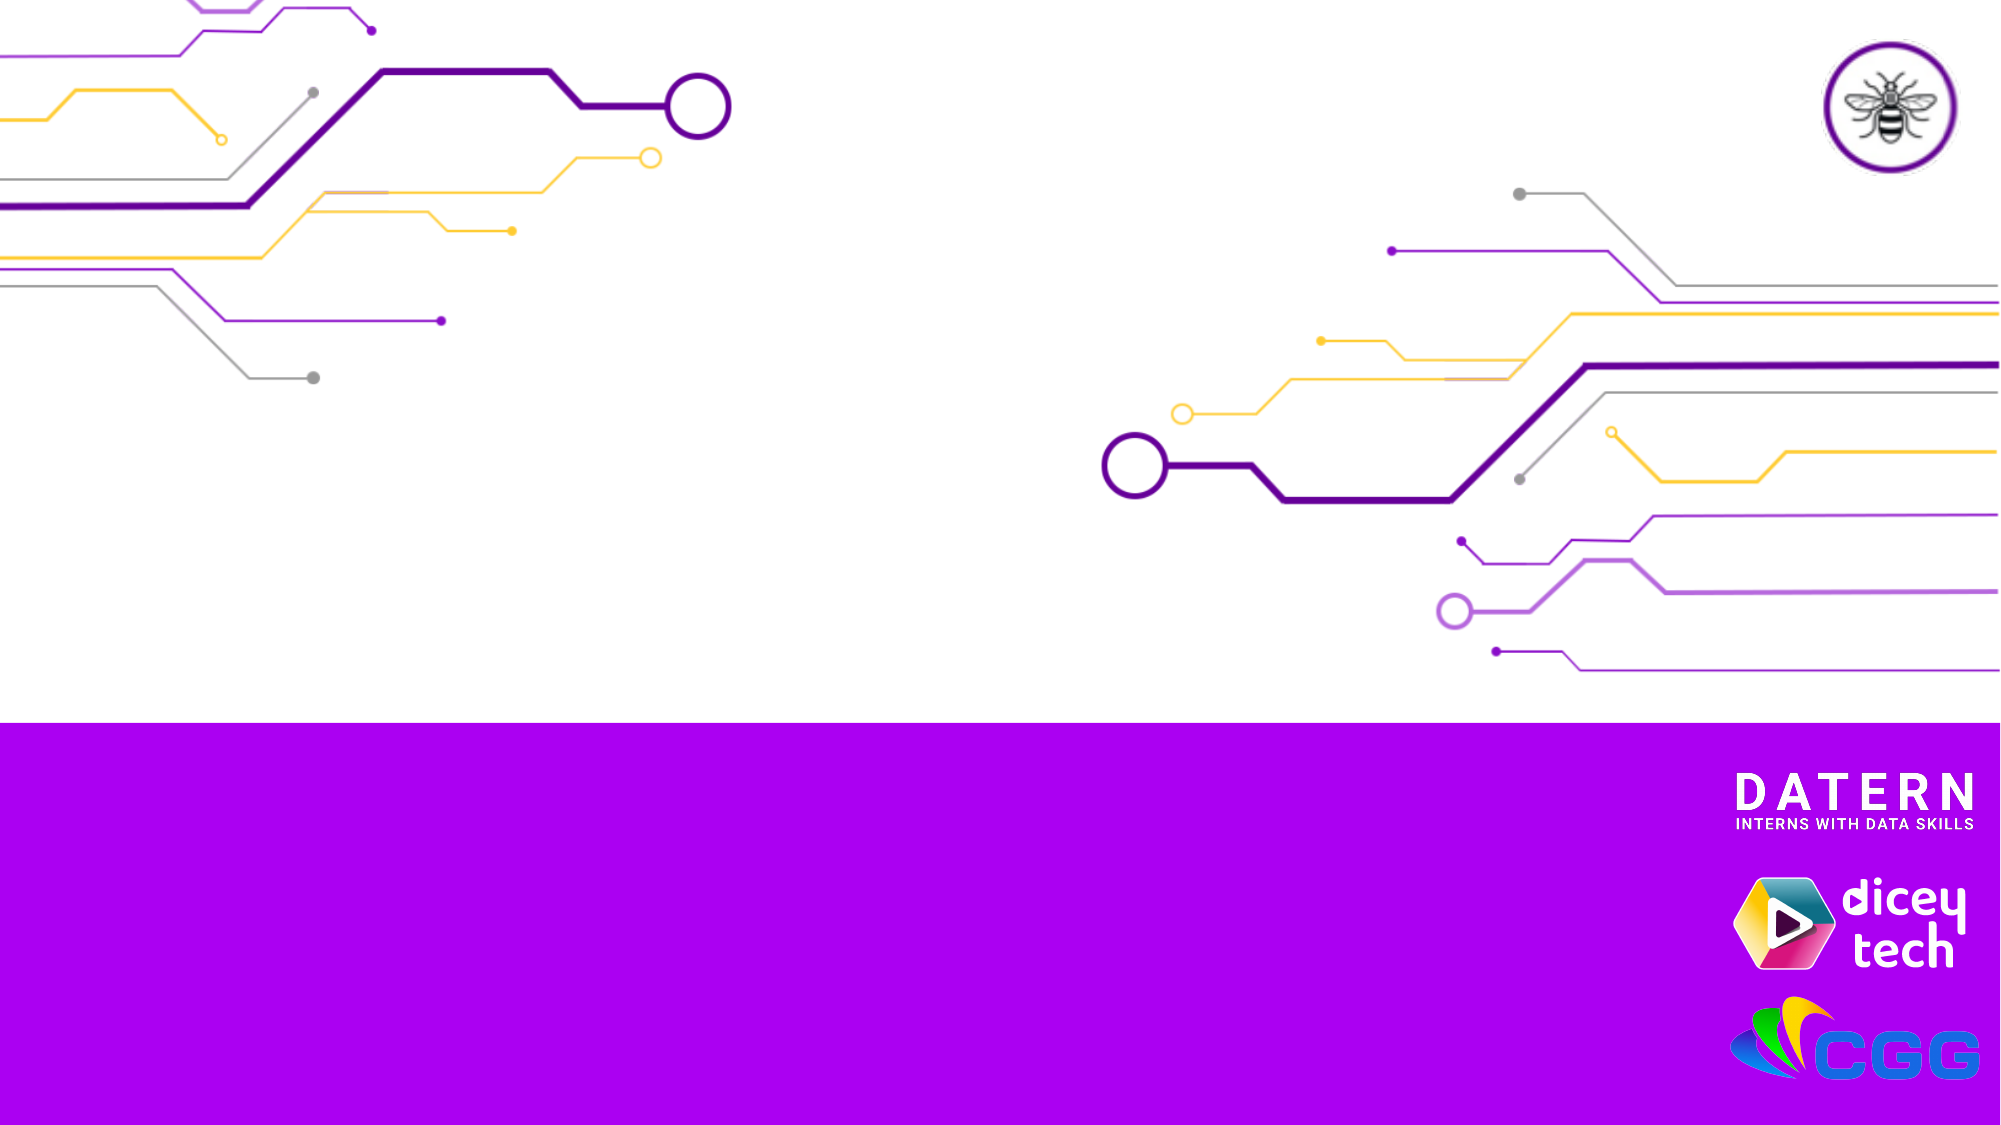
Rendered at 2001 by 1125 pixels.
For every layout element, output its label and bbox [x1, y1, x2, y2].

picture [1724, 762, 1985, 841]
picture [1680, 877, 2001, 1125]
picture [0, 0, 754, 405]
picture [1086, 38, 2001, 722]
